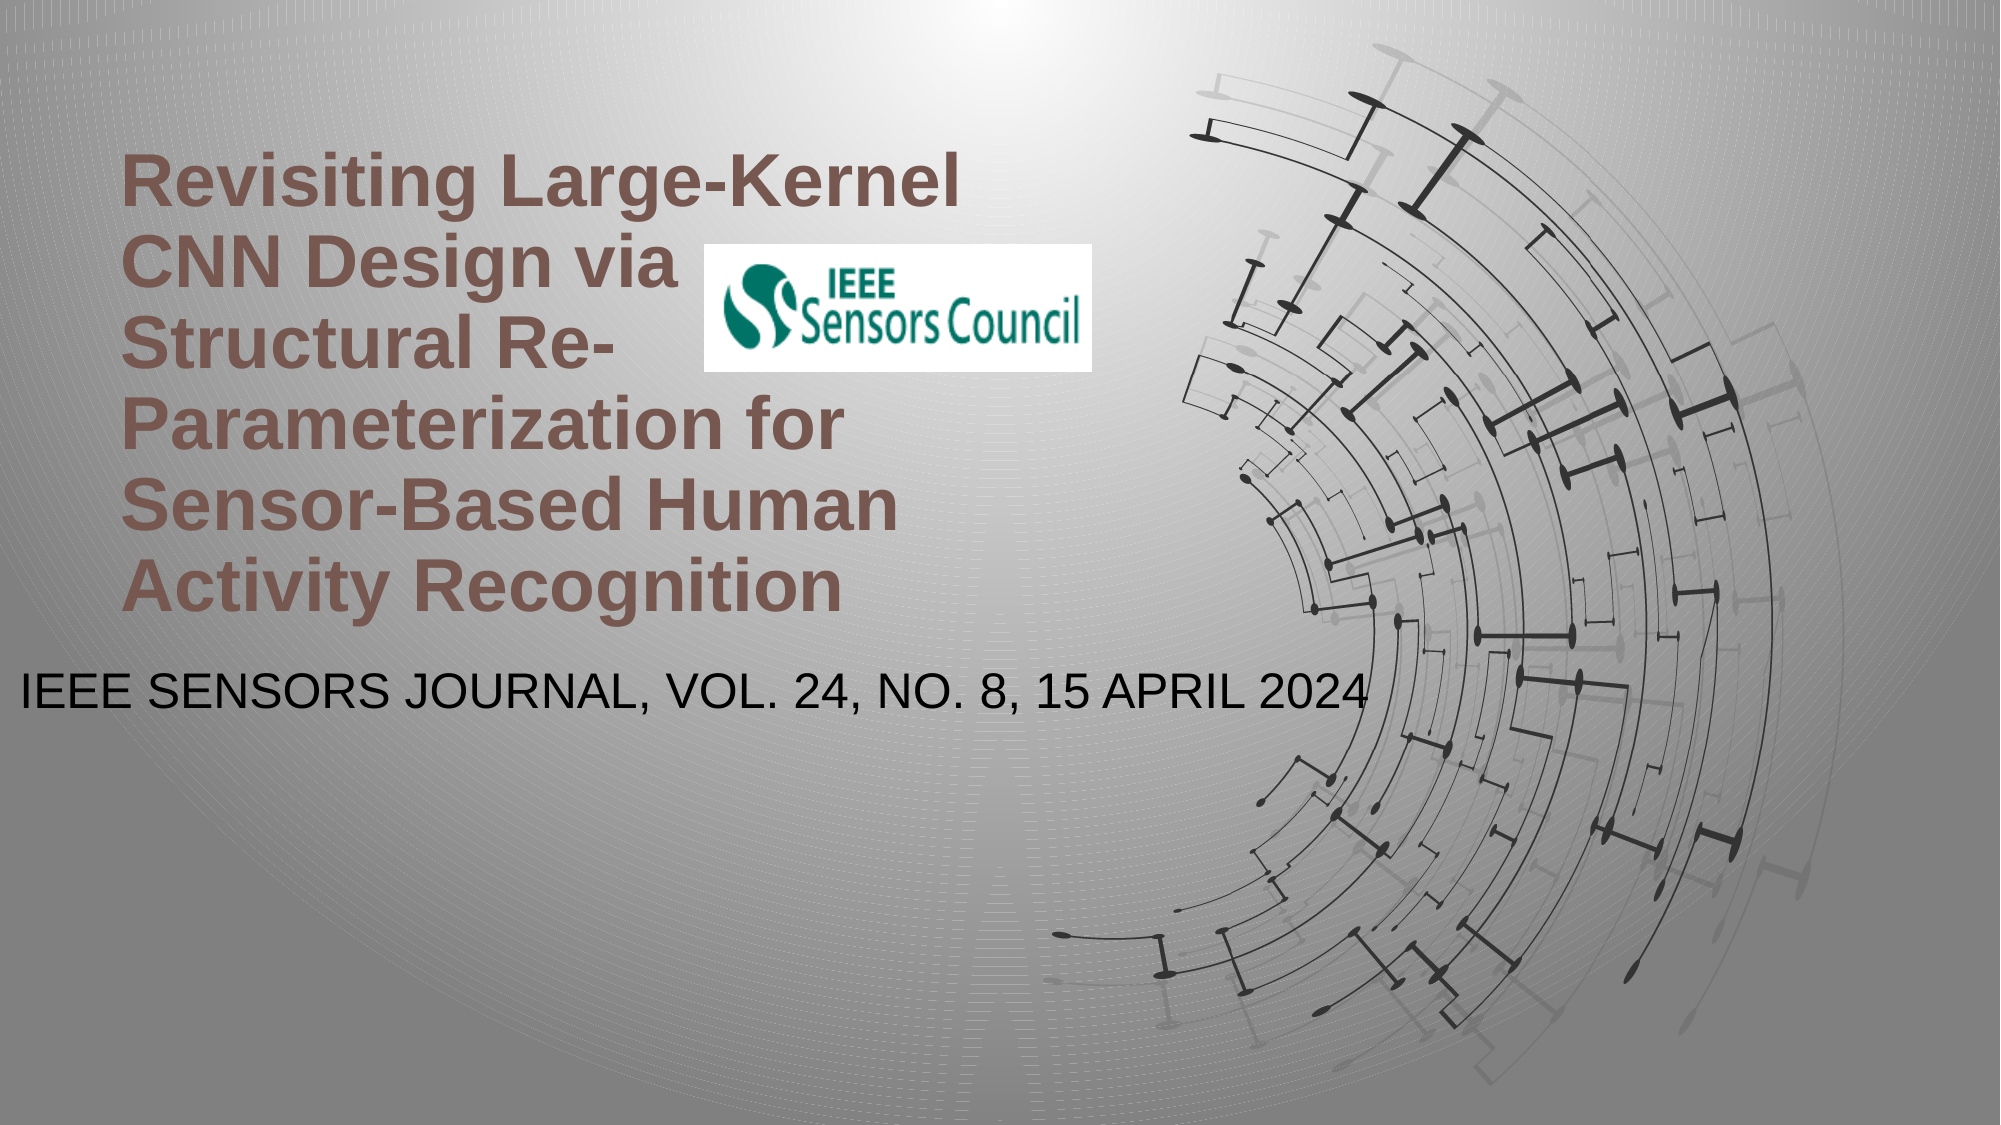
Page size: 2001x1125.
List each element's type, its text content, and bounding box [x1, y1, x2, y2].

picture [704, 0, 1950, 1125]
title Revisiting Large-Kernel CNN Design via Structural Re-Parameterization for Sensor-Based Human Activity Recognition [105, 245, 1000, 525]
list IEEE SENSORS JOURNAL, VOL. 24, NO. 8, 15 APRIL 2024 [4, 667, 1750, 717]
